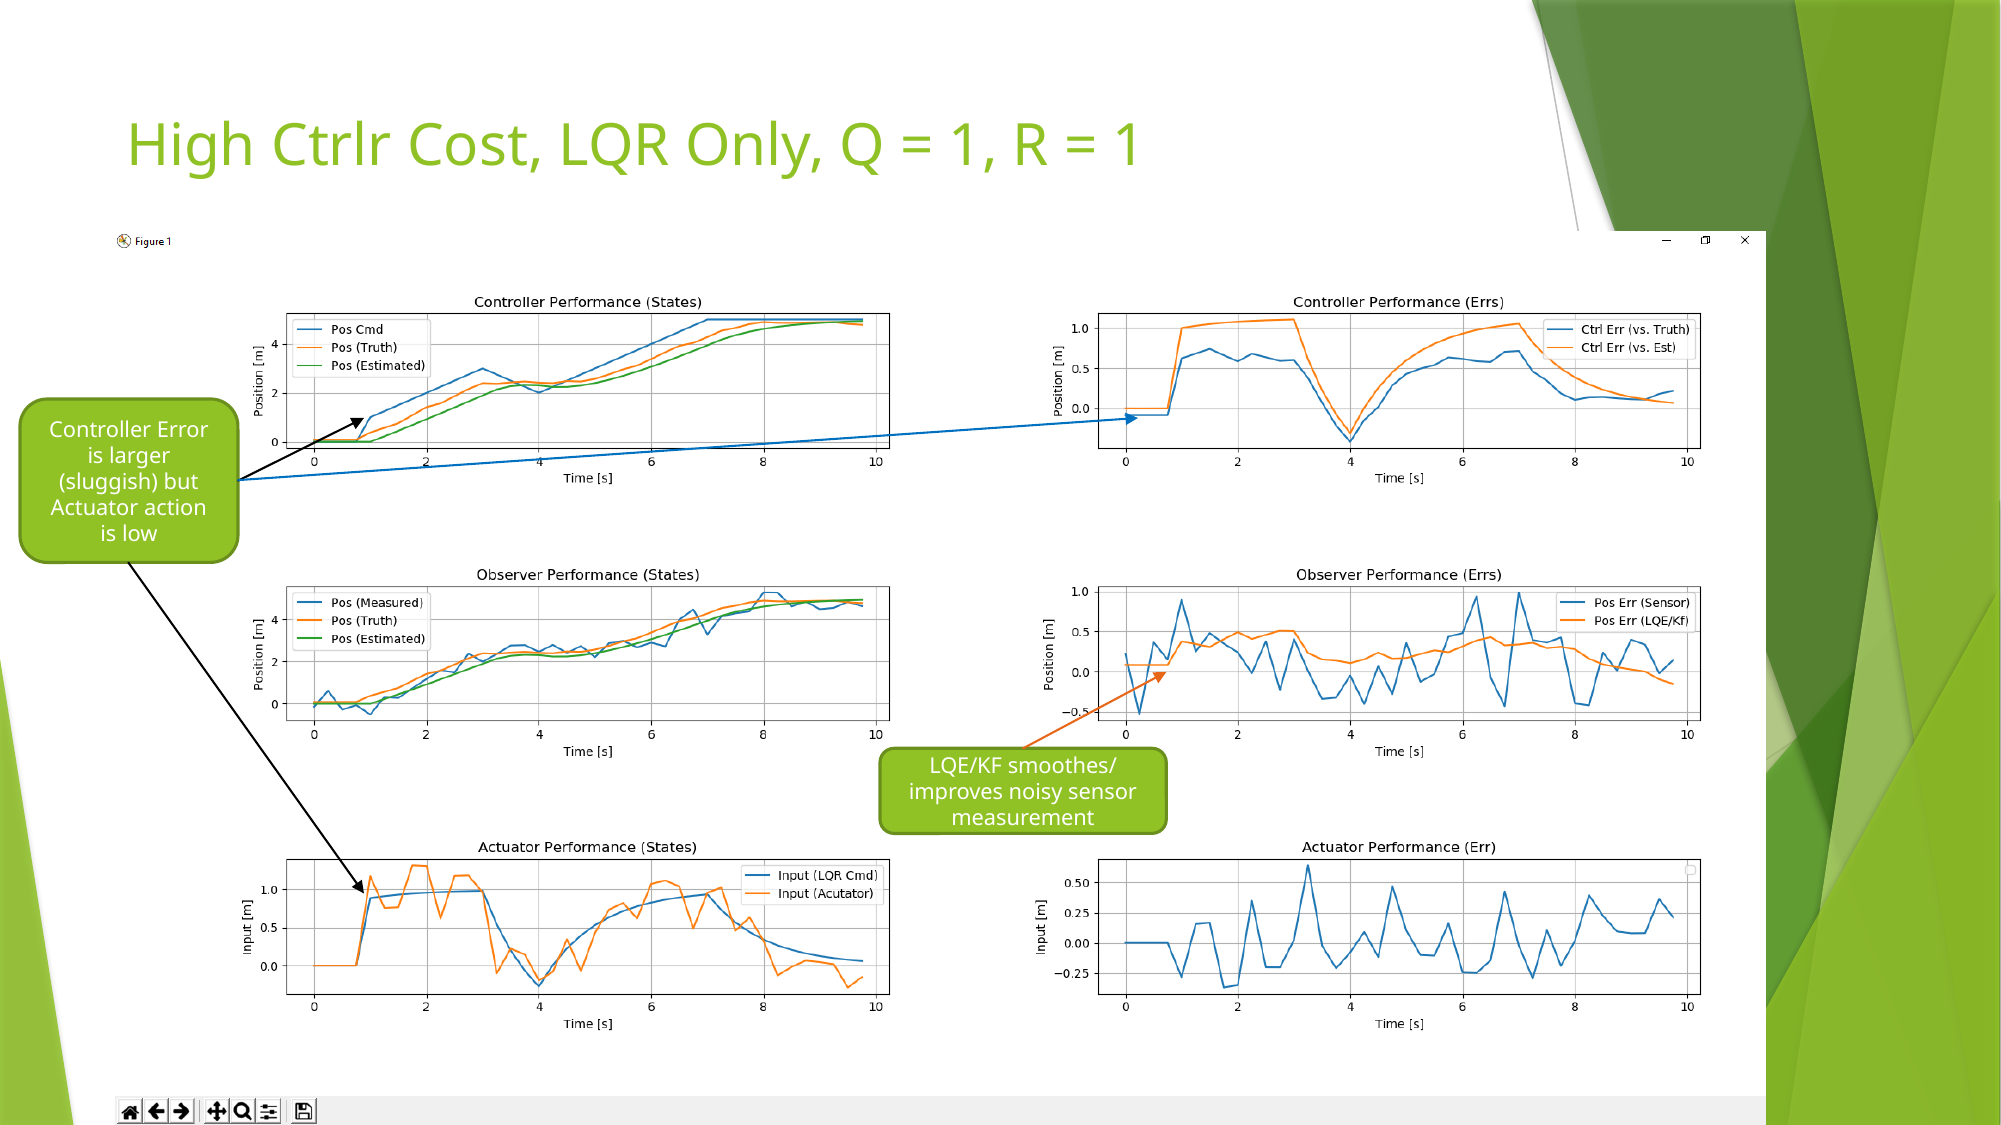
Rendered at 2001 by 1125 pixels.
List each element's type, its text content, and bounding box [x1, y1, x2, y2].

text_box Controller Error is larger (sluggish) but Actuator action is low [18, 397, 109, 565]
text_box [237, 417, 1139, 481]
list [114, 230, 1766, 1125]
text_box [127, 561, 365, 894]
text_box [1022, 671, 1167, 749]
title High Ctrlr Cost, LQR Only, Q = 1, R = 1 [111, 99, 1522, 233]
